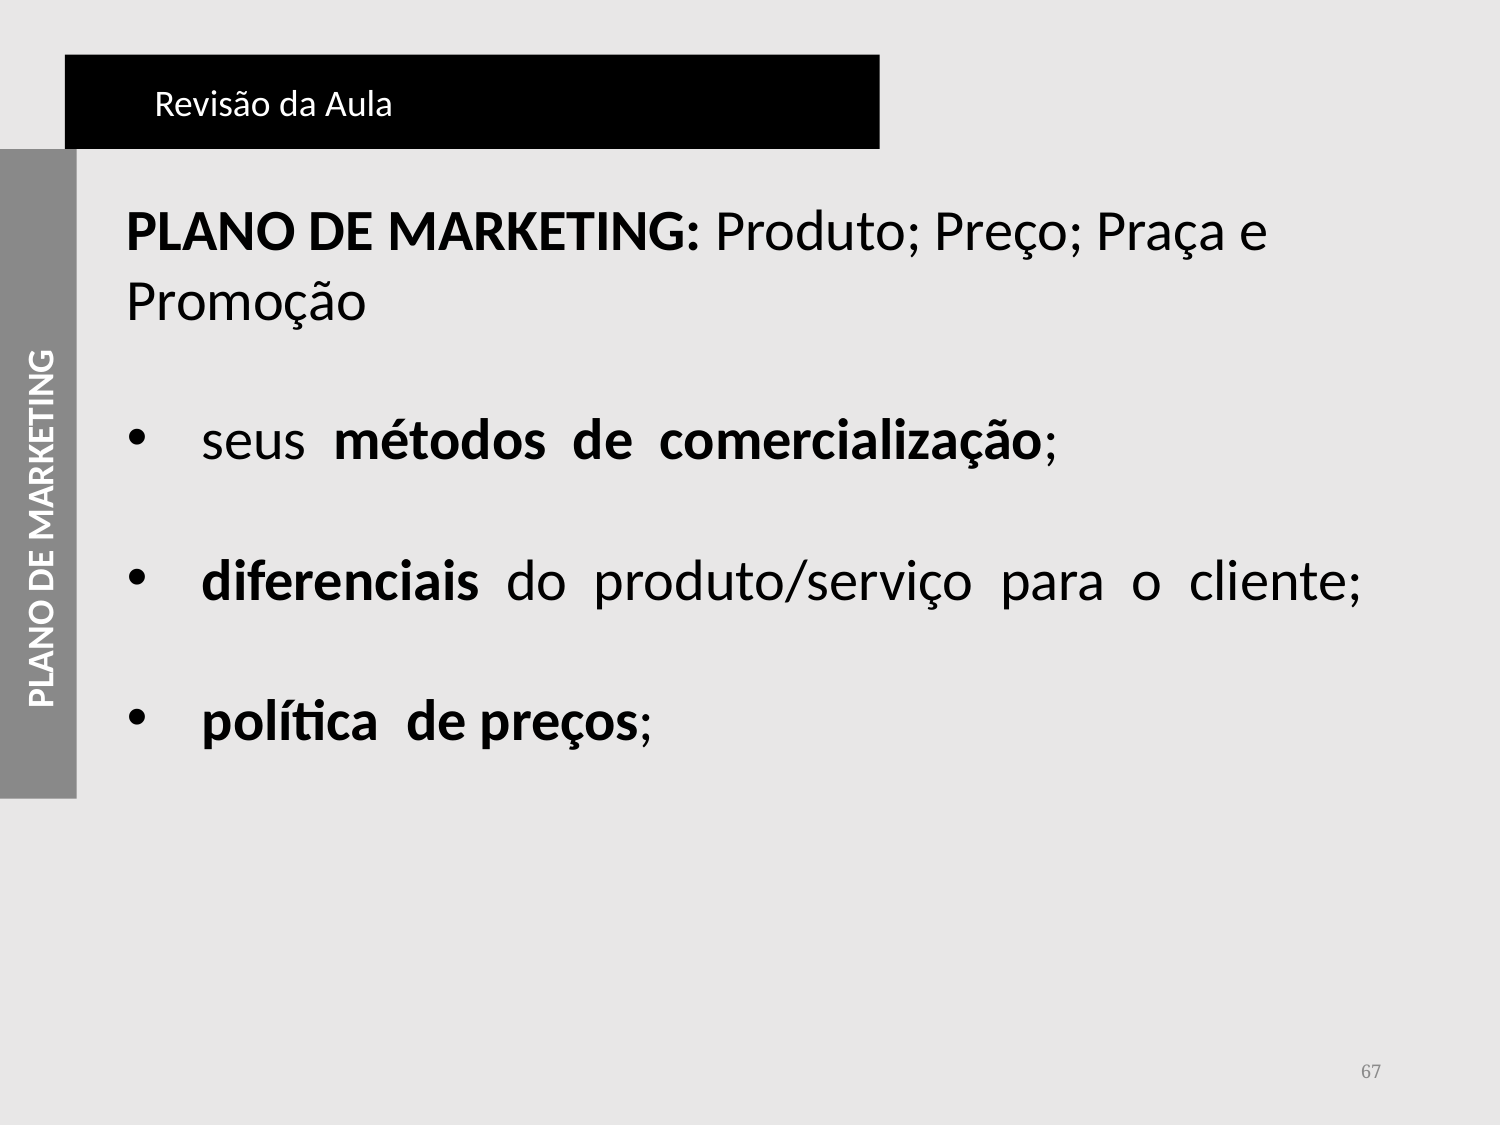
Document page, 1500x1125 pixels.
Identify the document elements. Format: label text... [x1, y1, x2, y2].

text_box PLANO DE MARKETING: Produto; Preço; Praça e Promoção seus métodos de comercialização; diferenciais do produto/serviço para o cliente; política de preços; [112, 184, 1412, 759]
slide_number 67 [1059, 1042, 1397, 1103]
text_box Revisão da Aula [64, 53, 881, 150]
text_box PLANO DE MARKETING [0, 148, 78, 800]
